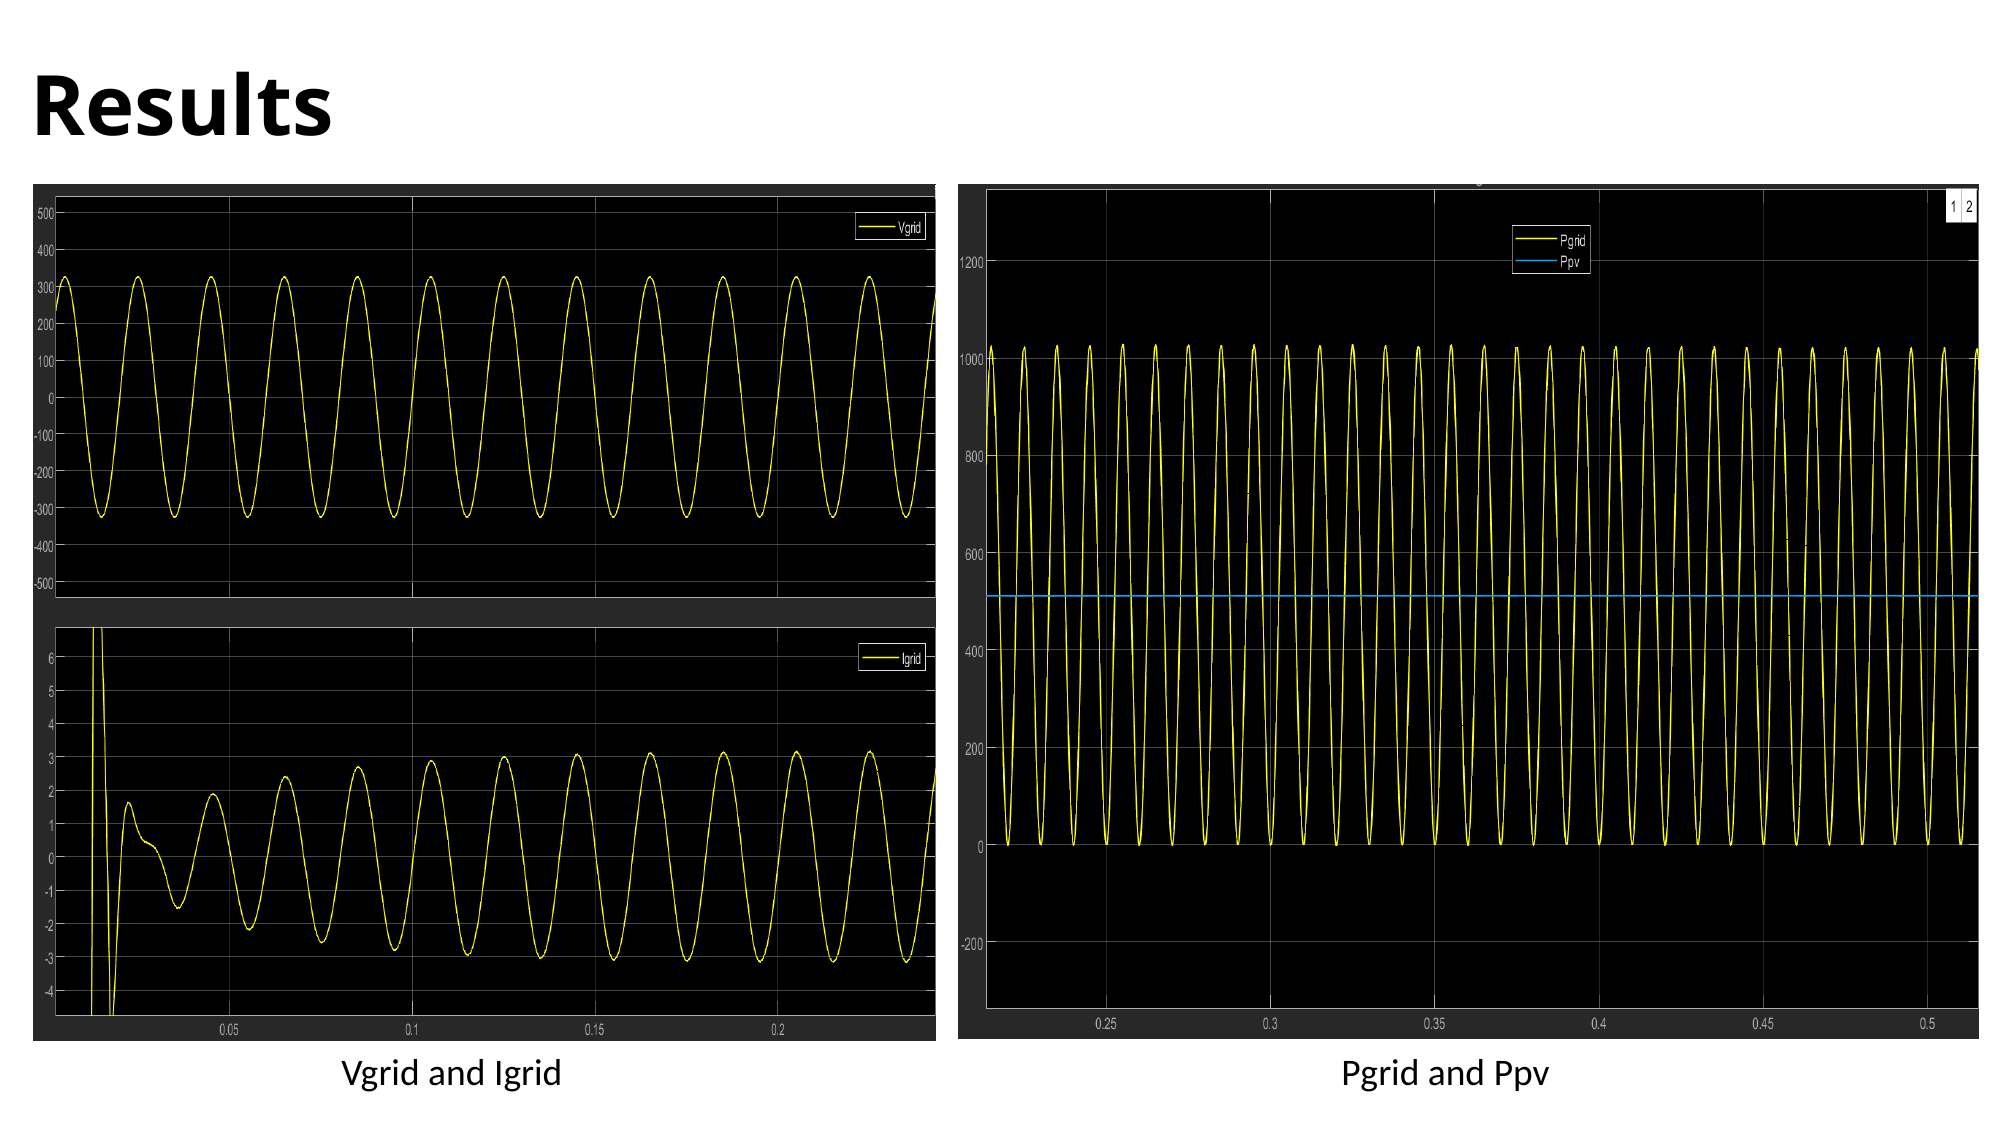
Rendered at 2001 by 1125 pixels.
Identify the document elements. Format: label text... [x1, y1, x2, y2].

title Results [15, 0, 1741, 218]
text_box Vgrid and Igrid [326, 1041, 750, 1101]
picture [958, 184, 1979, 1039]
text_box Pgrid and Ppv [1326, 1040, 1886, 1101]
picture [33, 184, 936, 1041]
